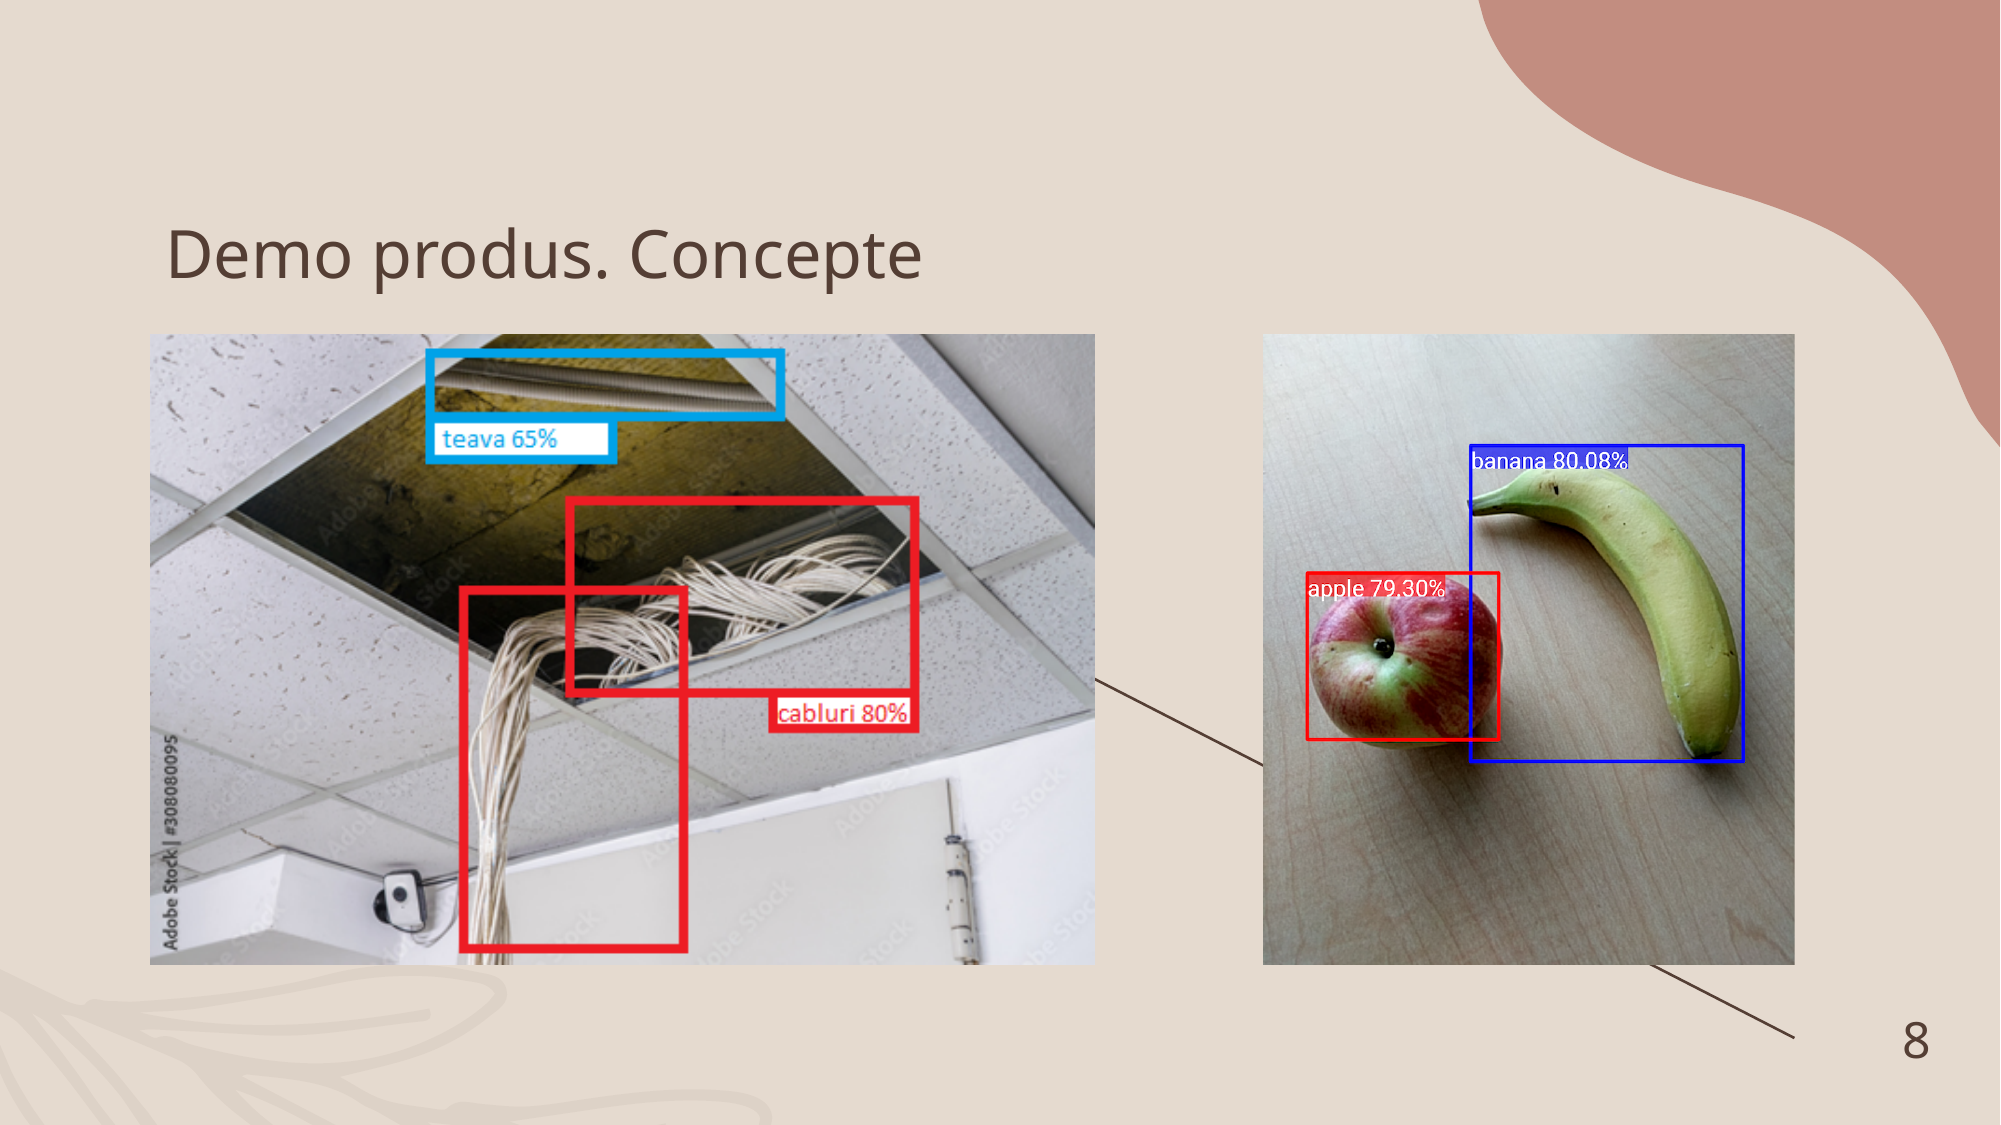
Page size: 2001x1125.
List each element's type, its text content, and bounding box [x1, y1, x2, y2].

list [1263, 334, 1795, 965]
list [149, 334, 1095, 965]
slide_number 8 [1862, 964, 1971, 1112]
title Demo produs. Concepte [150, 149, 1850, 300]
